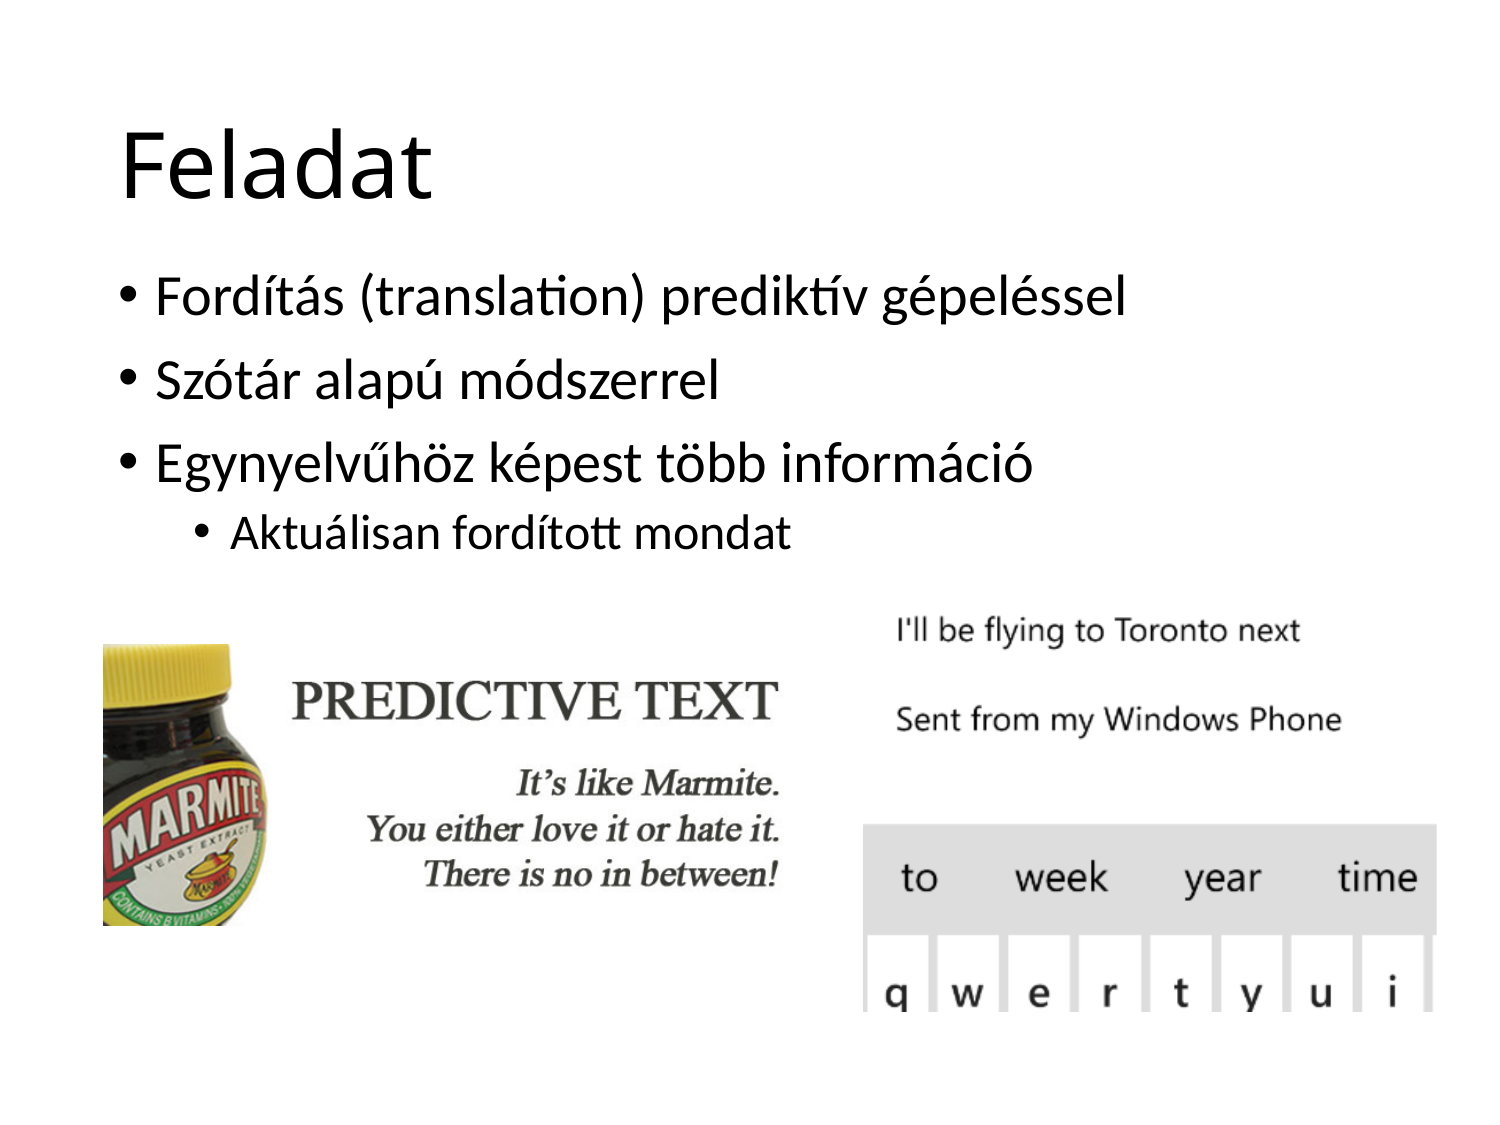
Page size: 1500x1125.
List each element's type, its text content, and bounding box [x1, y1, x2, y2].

picture [860, 589, 1437, 1014]
title Feladat [103, 59, 1397, 257]
picture [103, 644, 846, 926]
list Fordítás (translation) prediktív gépeléssel Szótár alapú módszerrel Egynyelvűhöz képest több információ Aktuálisan fordított mondat [103, 257, 1397, 1014]
